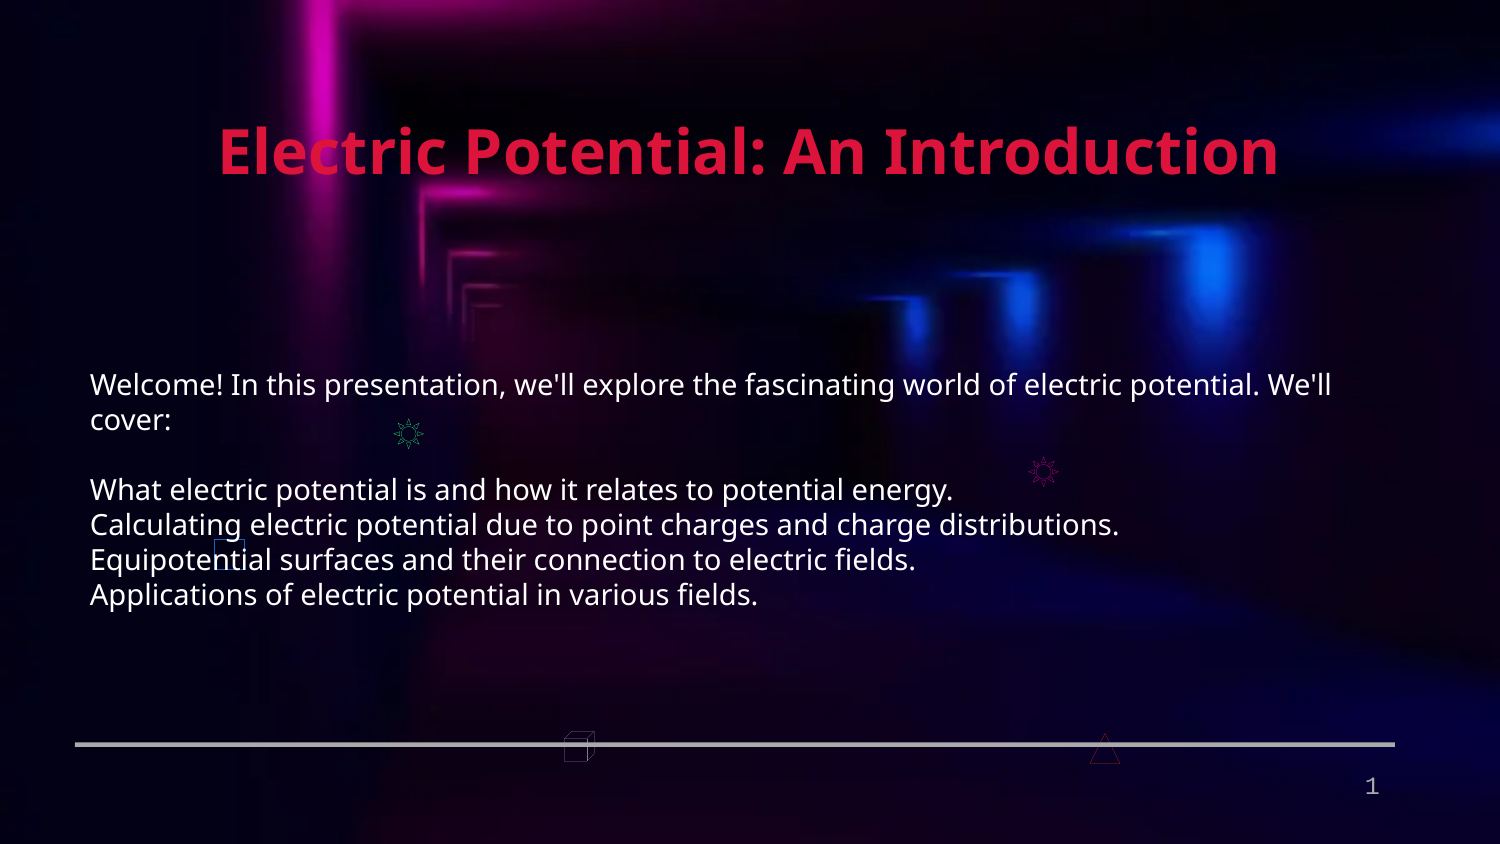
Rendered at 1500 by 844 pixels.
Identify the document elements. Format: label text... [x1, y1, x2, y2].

picture [0, 0, 1500, 844]
text_box Welcome! In this presentation, we'll explore the fascinating world of electric potential. We'll cover: What electric potential is and how it relates to potential energy. Calculating electric potential due to point charges and charge distributions. Equipotential surfaces and their connection to electric fields. Applications of electric potential in various fields. [74, 270, 1425, 777]
text_box [74, 742, 1395, 747]
text_box Electric Potential: An Introduction [74, 74, 1425, 225]
